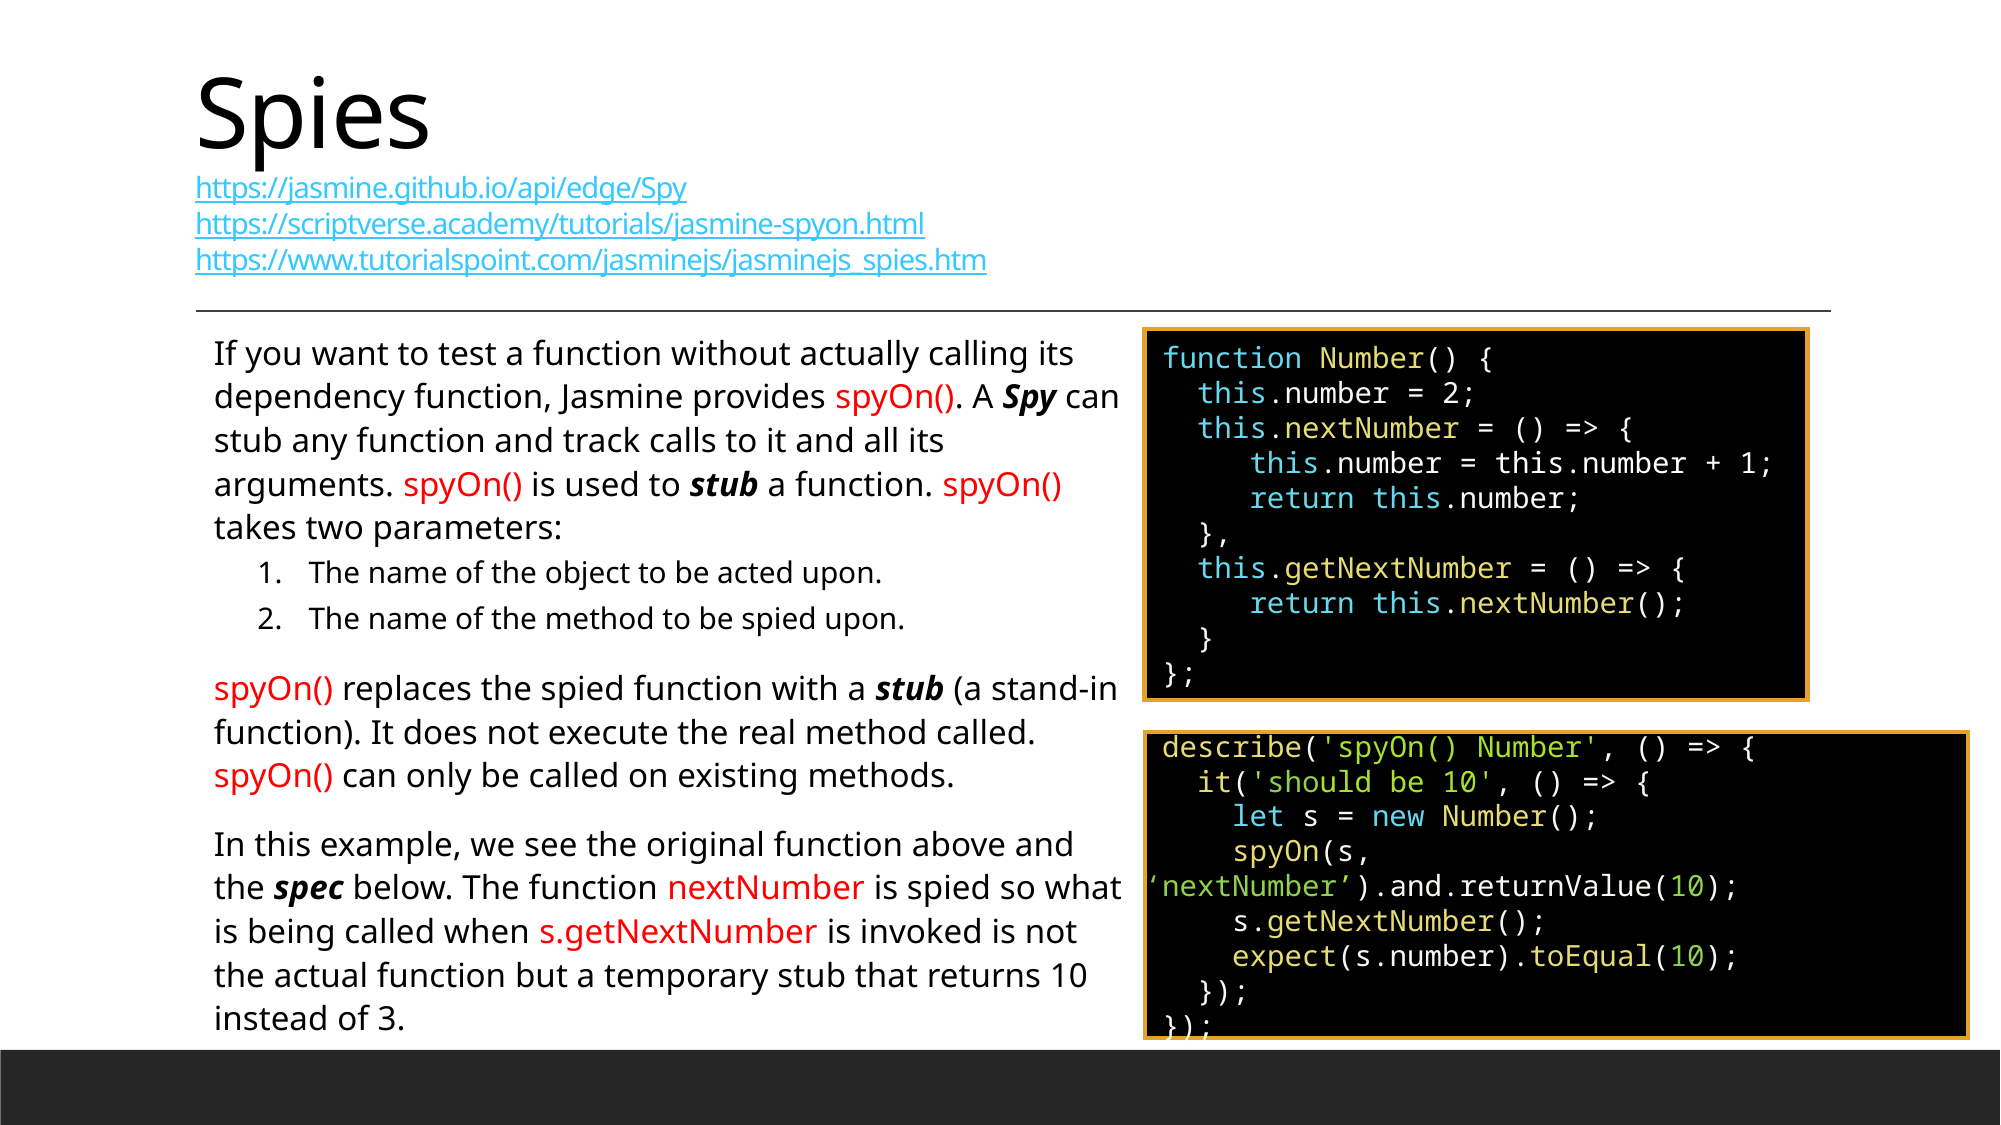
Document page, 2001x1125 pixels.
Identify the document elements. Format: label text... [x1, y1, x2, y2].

text_box function Number() { this.number = 2; this.nextNumber = () => { this.number = this.number + 1; return this.number; }, this.getNextNumber = () => { return this.nextNumber(); } }; t [1144, 329, 1808, 700]
text_box describe('spyOn() Number', () => { it('should be 10', () => { let s = new Number(); spyOn(s, ‘nextNumber’).and.returnValue(10); s.getNextNumber(); expect(s.number).toEqual(10); }); }); [1144, 732, 1968, 1038]
title Spies https://jasmine.github.io/api/edge/Spy https://scriptverse.academy/tutorials/jasmine-spyon.html https://www.tutorialspoint.com/jasminejs/jasminejs_spies.htm [180, 47, 1830, 285]
list If you want to test a function without actually calling its dependency function, Jasmine provides spyOn(). A Spy can stub any function and track calls to it and all its arguments. spyOn() is used to stub a function. spyOn() takes two parameters: The name of the object to be acted upon. The name of the method to be spied upon. spyOn() replaces the spied function with a stub (a stand-in function). It does not execute the real method called. spyOn() can only be called on existing methods. In this example, we see the original function above and the spec below. The function nextNumber is spied so what is being called when s.getNextNumber is invoked is not the actual function but a temporary stub that returns 10 instead of 3. [214, 315, 1127, 1050]
